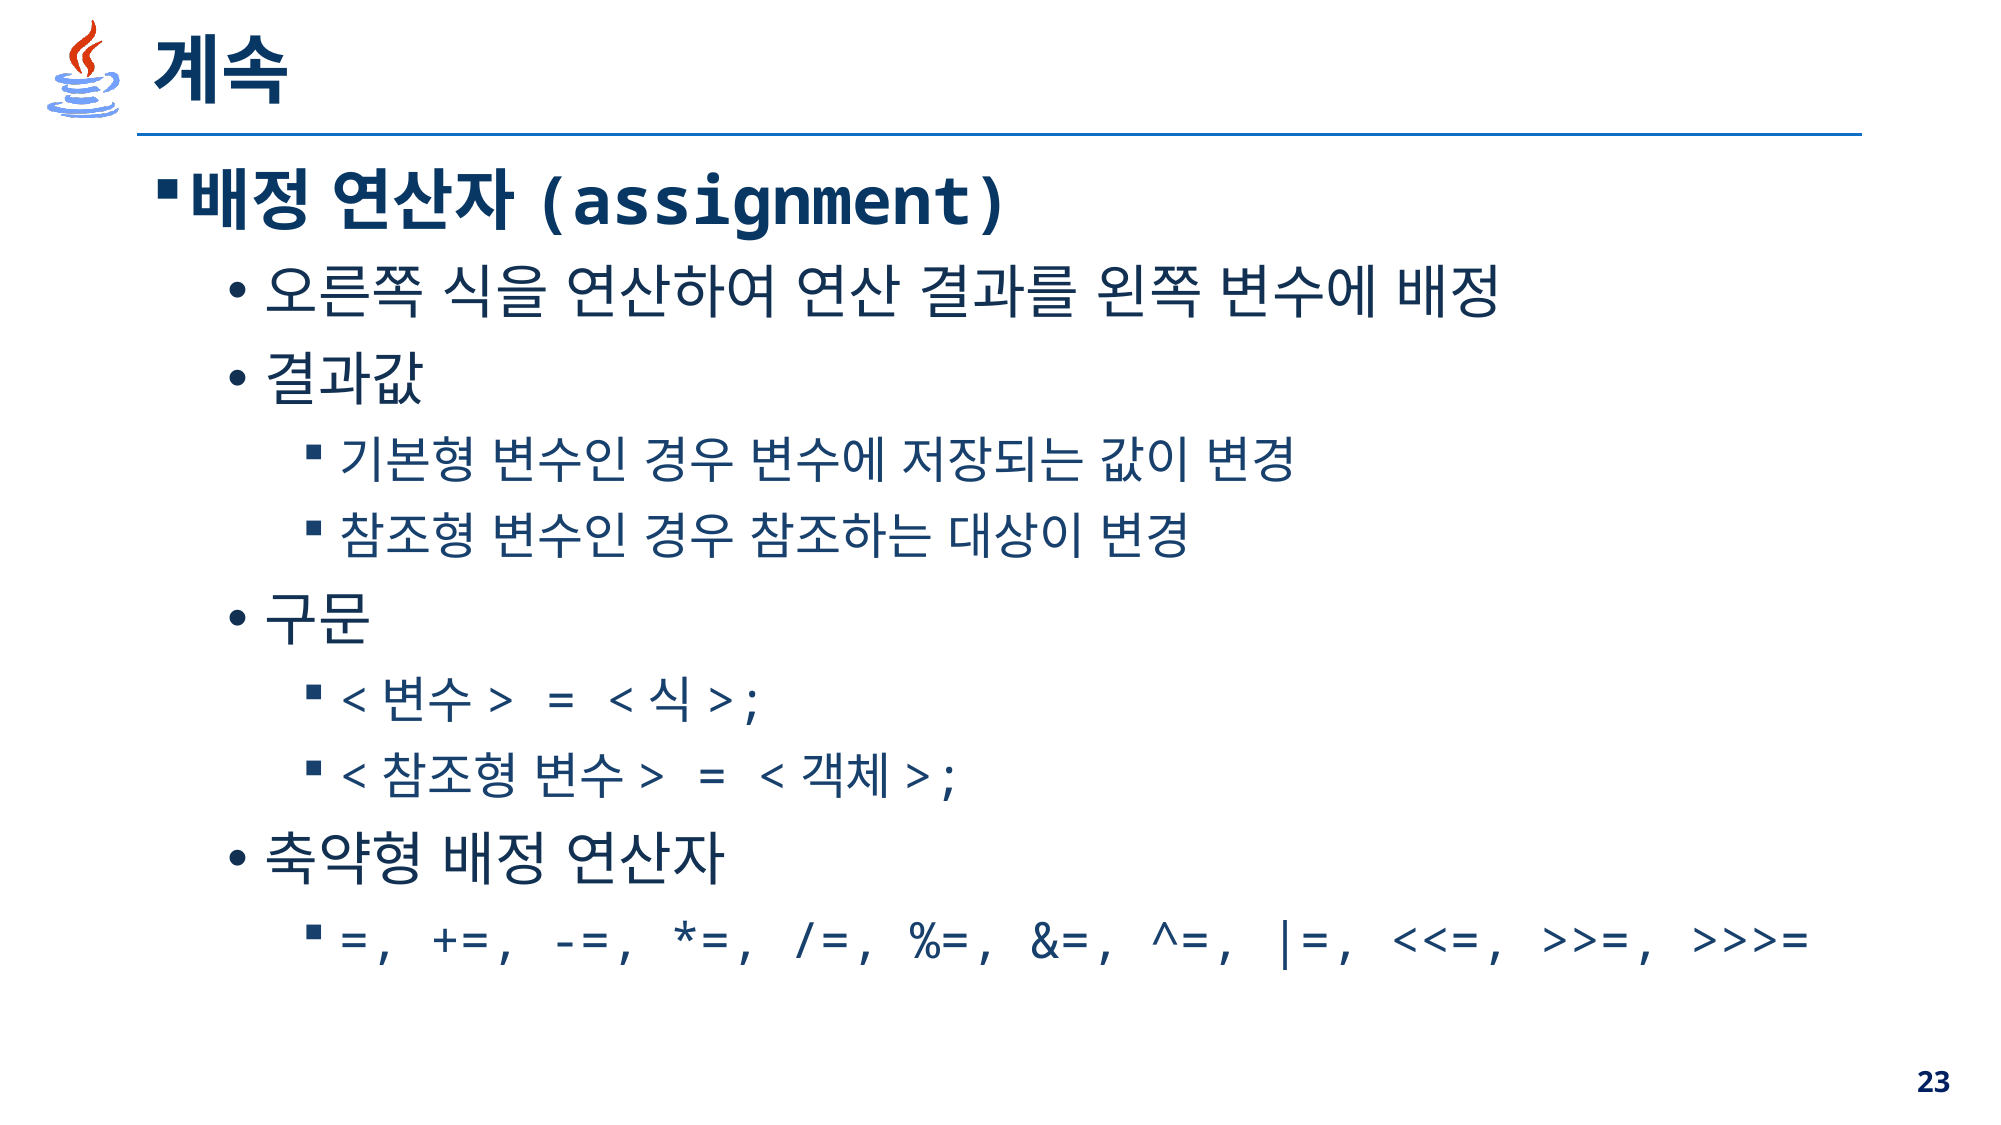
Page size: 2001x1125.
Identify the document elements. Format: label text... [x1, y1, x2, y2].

list 배정 연산자(assignment) 오른쪽 식을 연산하여 연산 결과를 왼쪽 변수에 배정 결과값 기본형 변수인 경우 변수에 저장되는 값이 변경 참조형 변수인 경우 참조하는 대상이 변경 구문 <변수> = <식>; <참조형 변수> = <객체>; 축약형 배정 연산자 =, +=, -=, *=, /=, %=, &=, ^=, |=, <<=, >>=, >>>= [137, 142, 1863, 1038]
title 계속 [137, 21, 1863, 126]
picture [34, 20, 132, 118]
slide_number 23 [1862, 1053, 1966, 1114]
